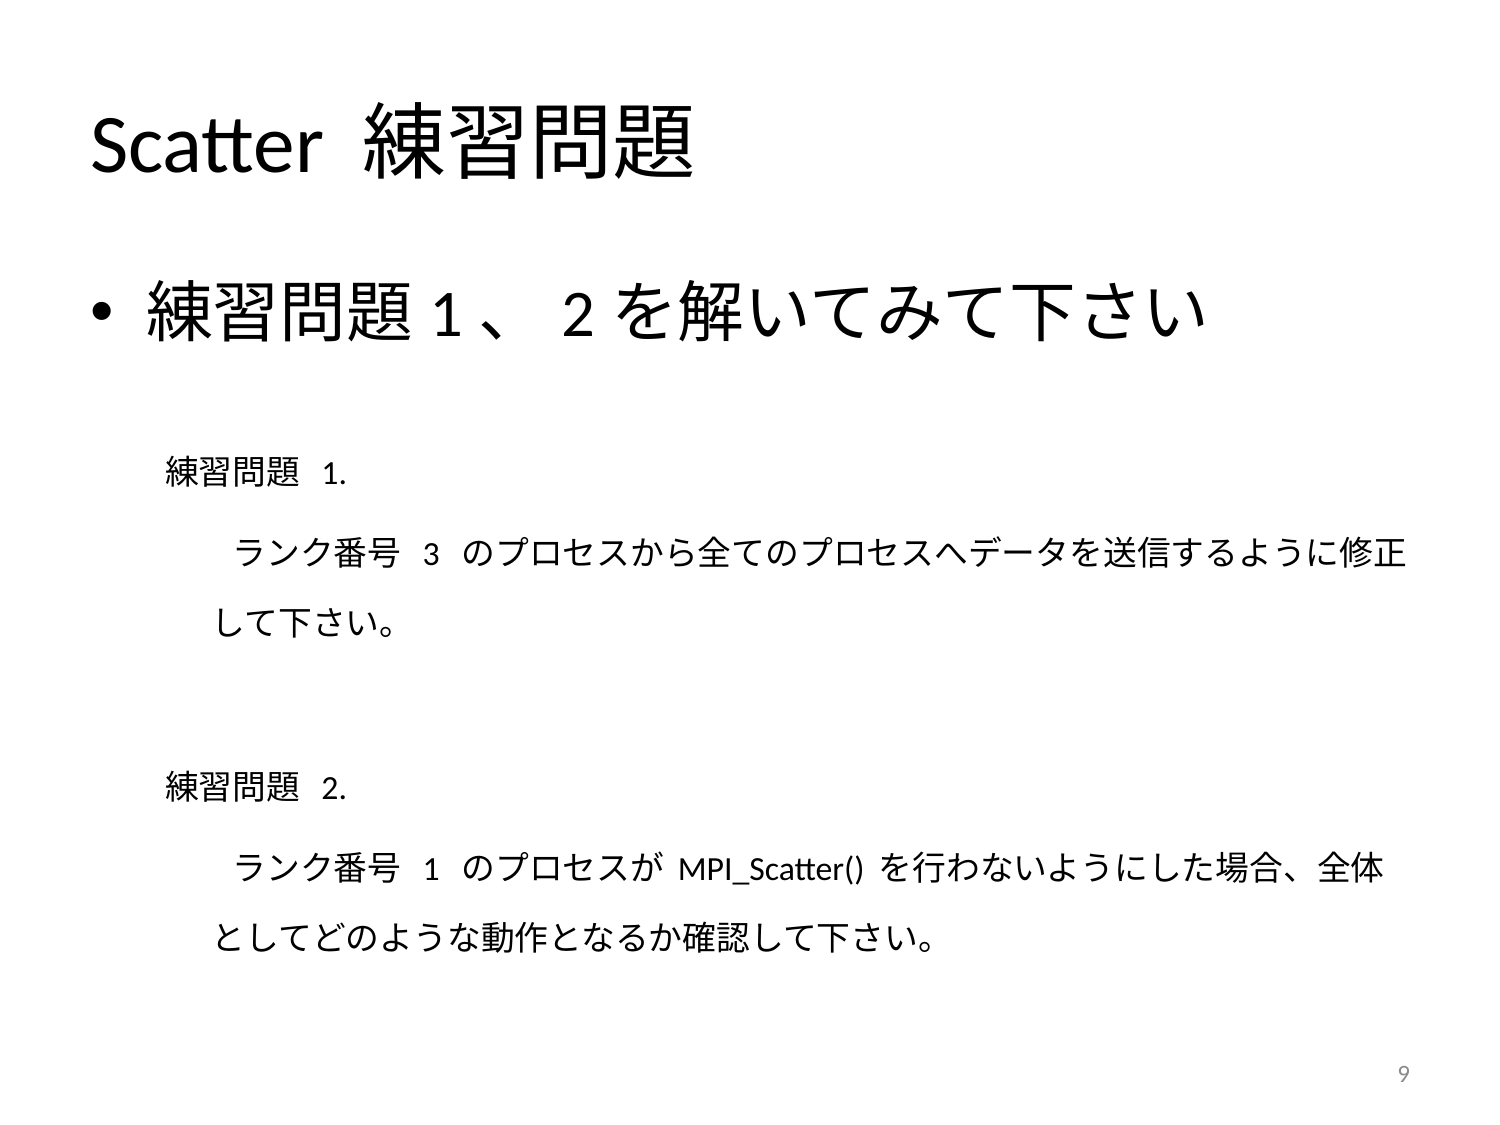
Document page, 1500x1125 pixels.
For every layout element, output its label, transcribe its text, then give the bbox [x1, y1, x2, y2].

list 練習問題1、2を解いてみて下さい 練習問題 1. ランク番号 3 のプロセスから全てのプロセスへデータを送信するように修正して下さい。 練習問題 2. ランク番号 1 のプロセスがMPI_Scatter()を行わないようにした場合、全体としてどのような動作となるか確認して下さい。 [74, 262, 1426, 1006]
slide_number 8 [1074, 1042, 1425, 1103]
title Scatter 練習問題 [74, 44, 1426, 233]
